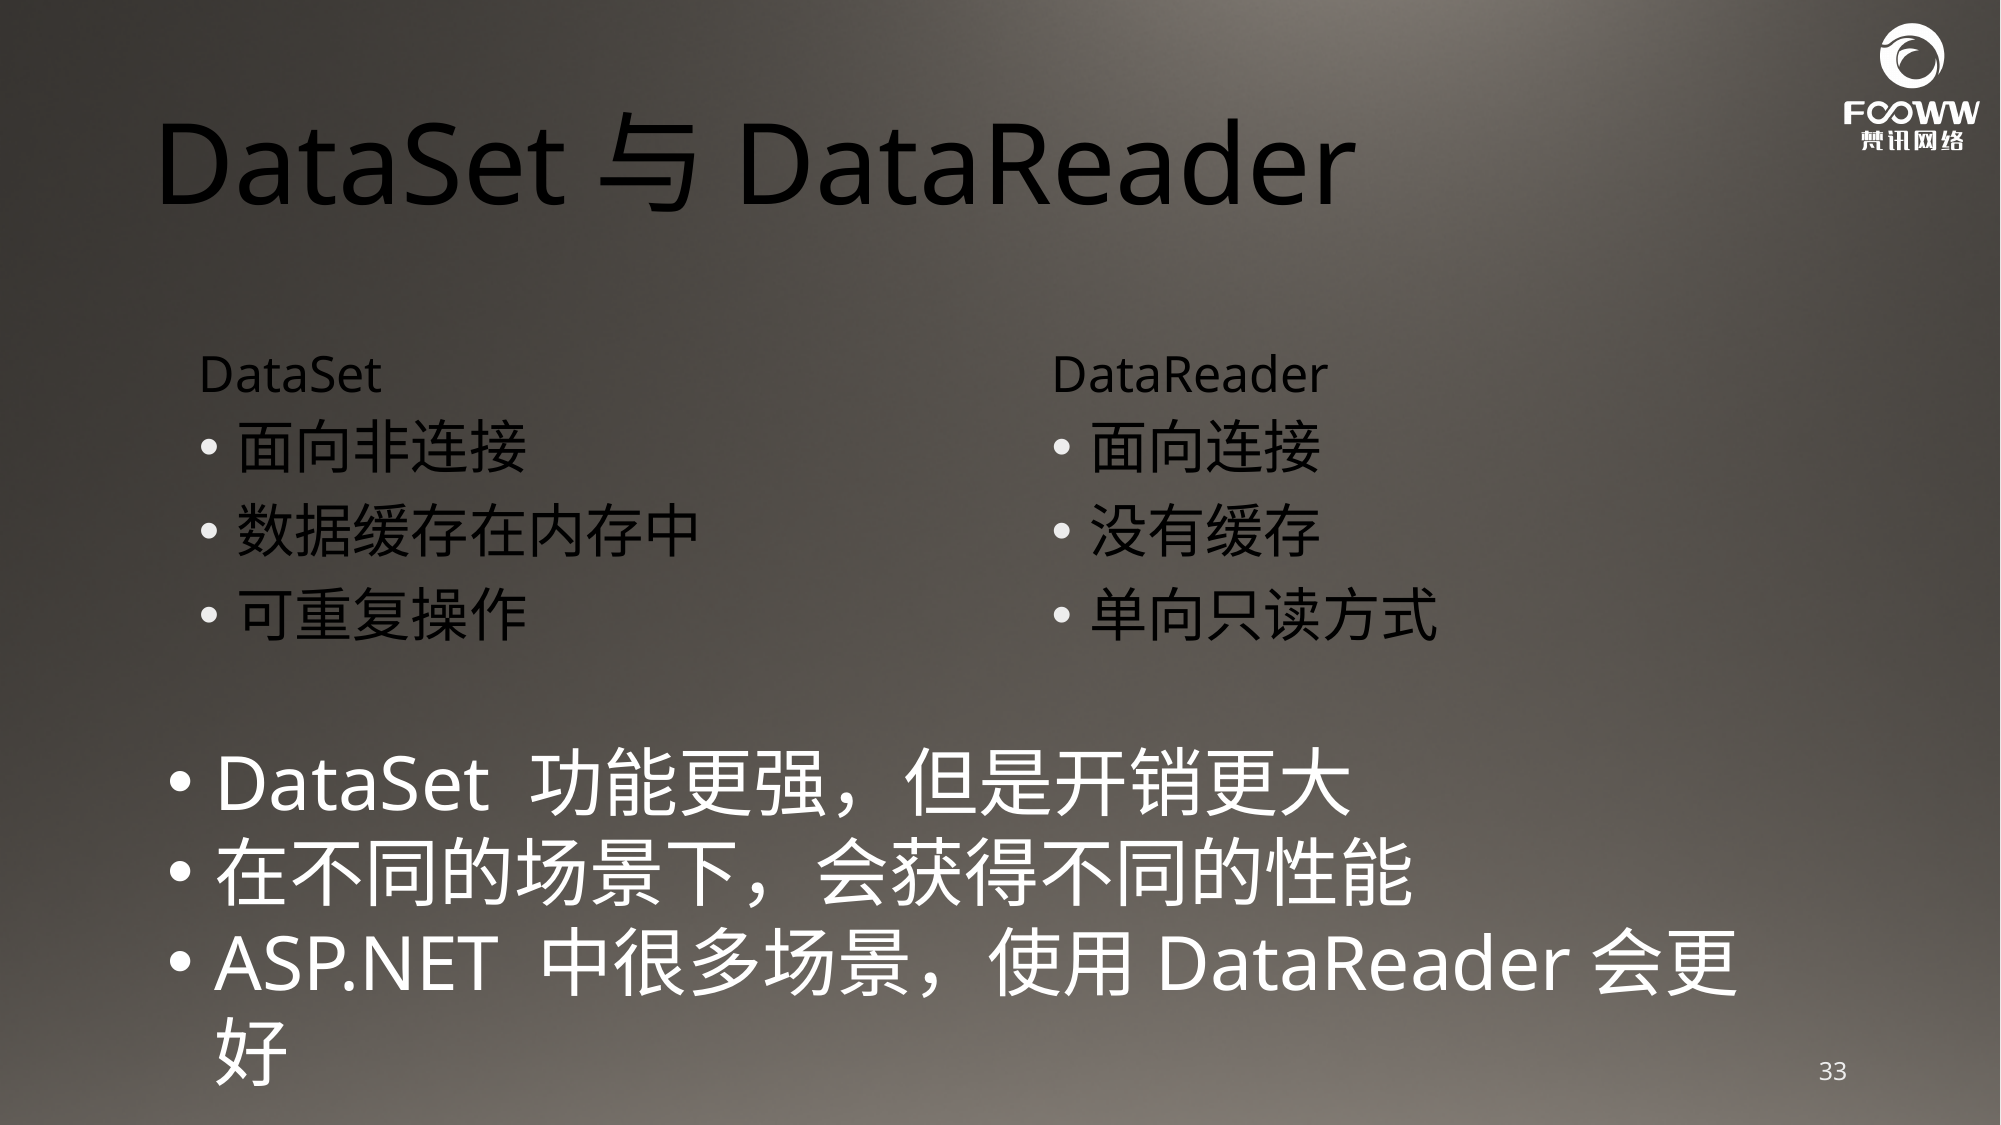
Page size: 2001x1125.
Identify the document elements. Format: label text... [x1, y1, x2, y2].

list 面向非连接 数据缓存在内存中 可重复操作 [183, 410, 1009, 667]
text_box DataSet 功能更强，但是开销更大 在不同的场景下，会获得不同的性能 ASP.NET 中很多场景，使用DataReader会更好 [152, 728, 1821, 1104]
list 面向连接 没有缓存 单向只读方式 [1036, 410, 1863, 667]
list DataSet [183, 275, 1009, 410]
picture [0, 0, 2001, 1125]
slide_number 33 [1821, 1042, 1863, 1103]
title DataSet与DataReader [137, 59, 1863, 278]
list DataReader [1036, 275, 1863, 410]
